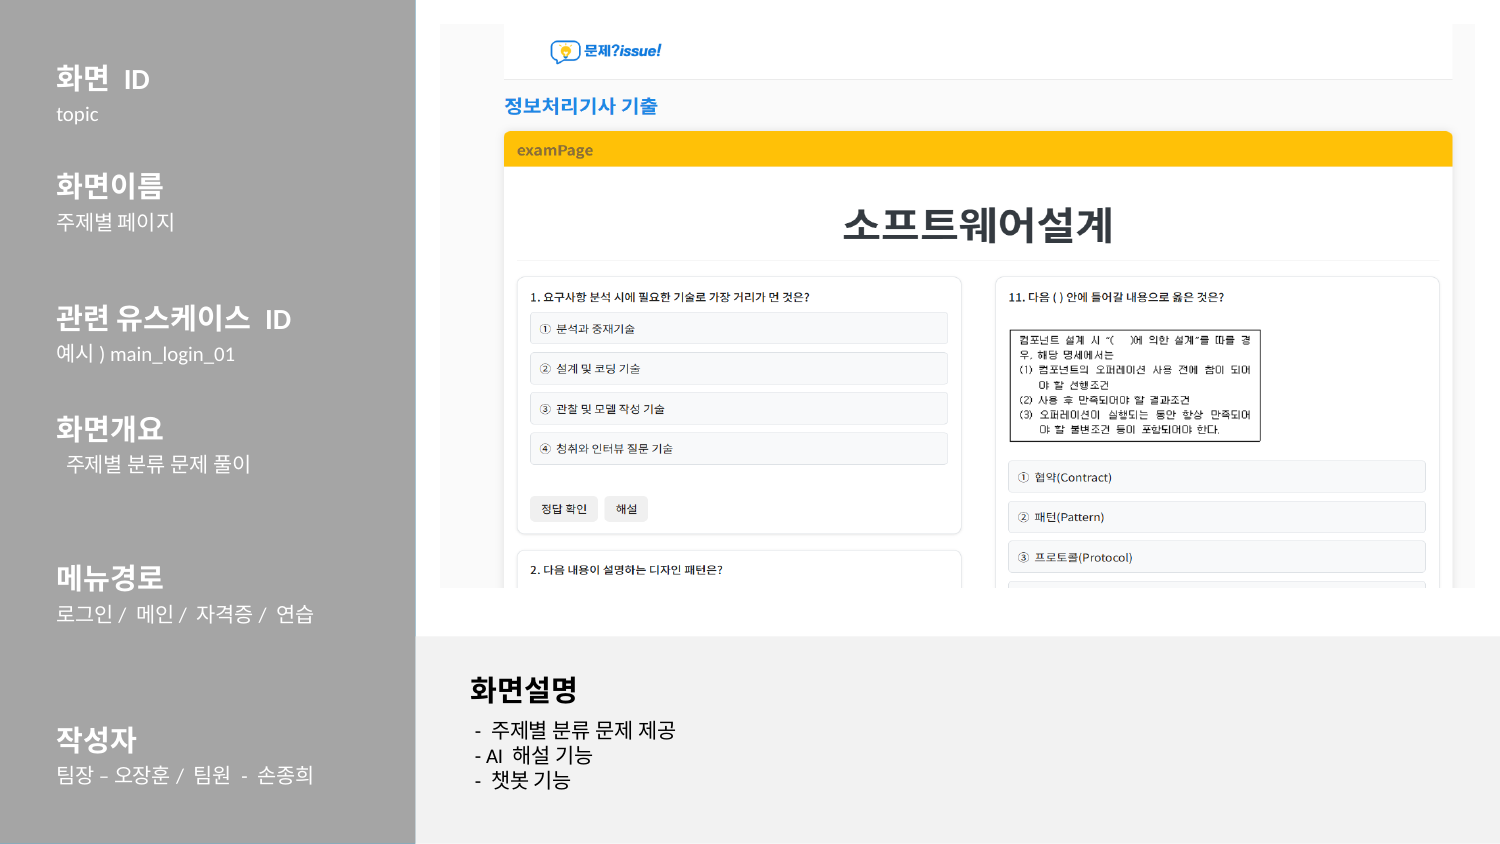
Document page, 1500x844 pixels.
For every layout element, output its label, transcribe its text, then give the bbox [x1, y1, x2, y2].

text_box [416, 636, 1500, 844]
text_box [43, 293, 373, 373]
picture [440, 24, 1476, 588]
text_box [43, 404, 373, 485]
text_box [43, 53, 373, 133]
text_box - 주제별 분류 문제 제공 - AI 해설 기능 - 챗봇 기능 [457, 711, 1271, 800]
text_box 화면설명 [457, 665, 610, 711]
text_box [43, 553, 403, 634]
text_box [43, 161, 373, 242]
text_box [0, 0, 416, 844]
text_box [43, 715, 373, 795]
